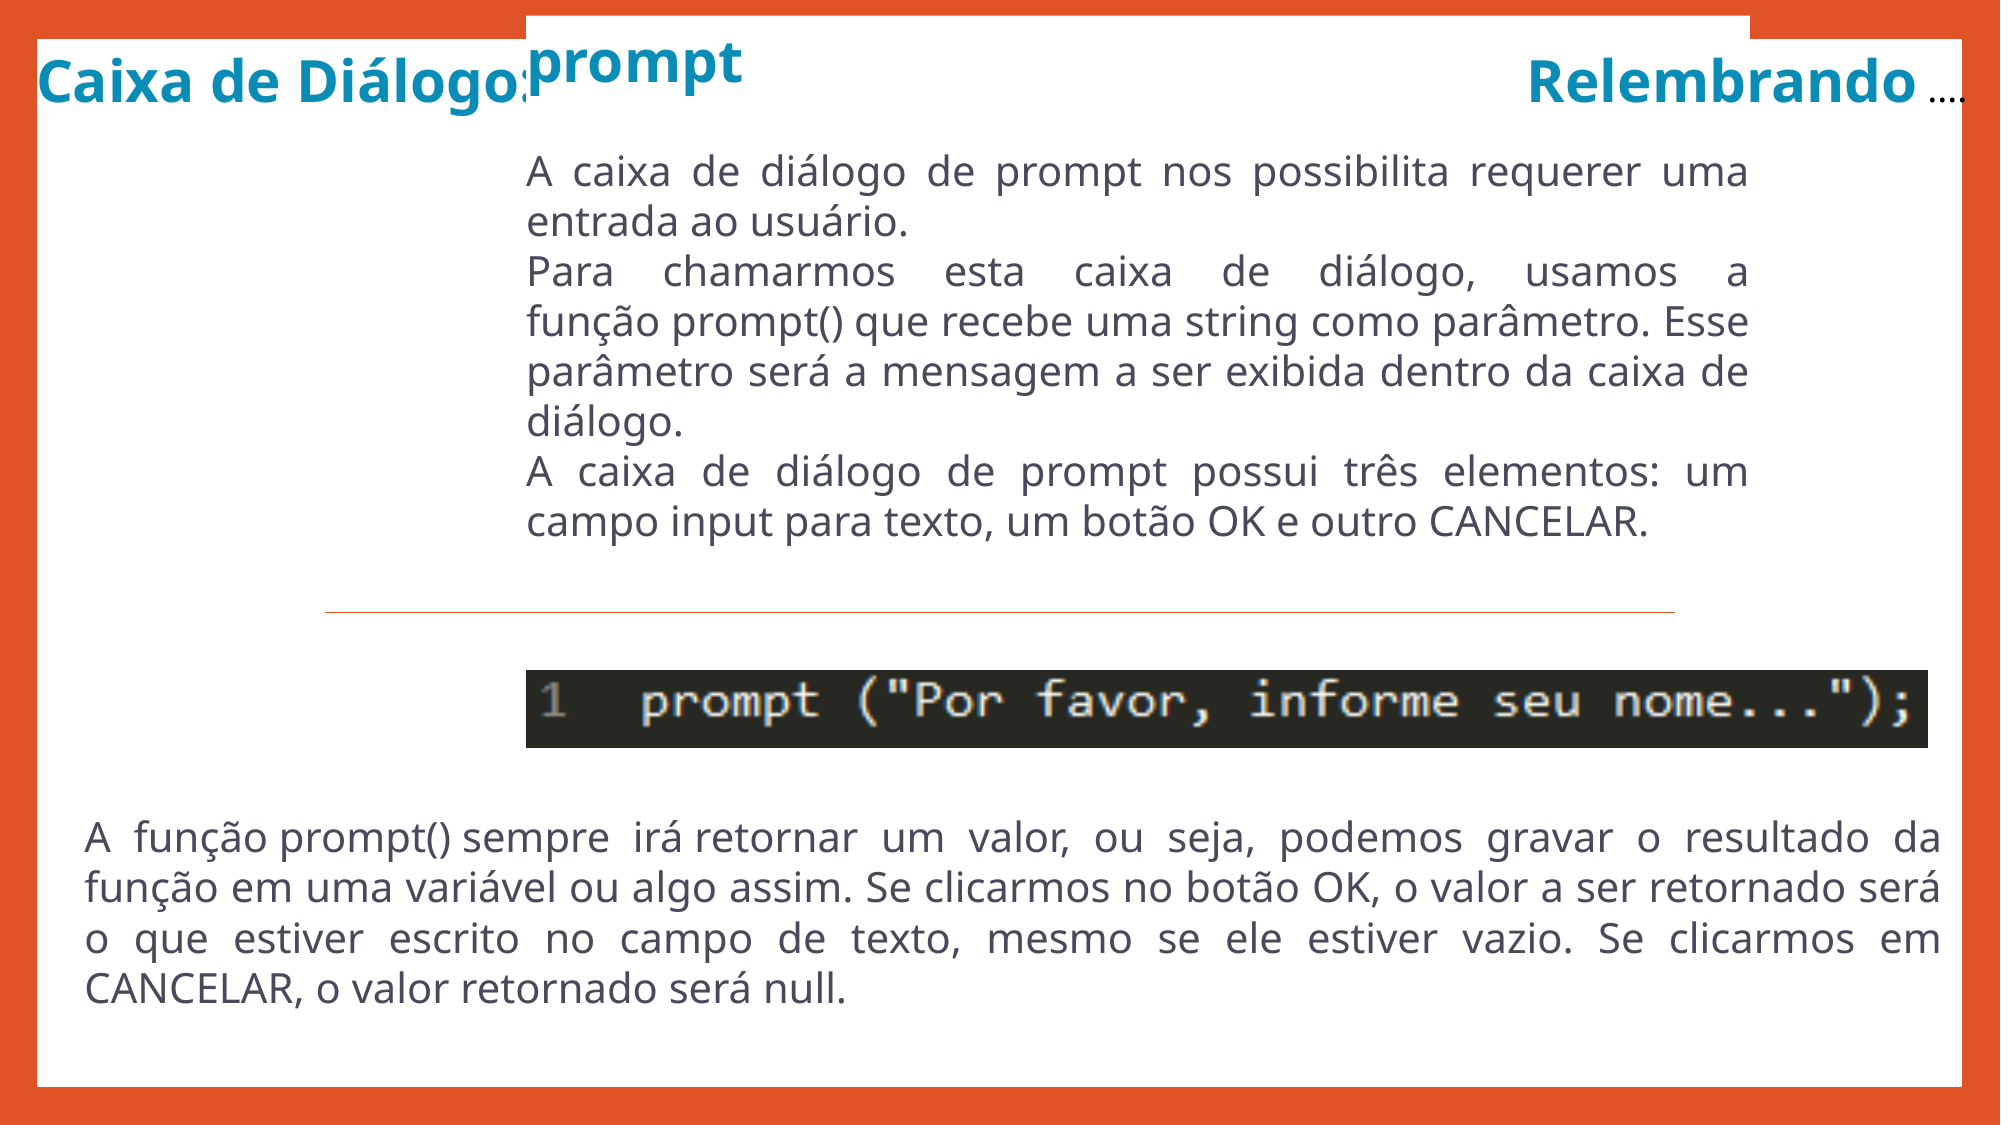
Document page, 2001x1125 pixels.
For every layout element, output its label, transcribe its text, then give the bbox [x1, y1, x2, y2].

text_box prompt A caixa de diálogo de prompt nos possibilita requerer uma entrada ao usuário. Para chamarmos esta caixa de diálogo, usamos a função prompt() que recebe uma string como parâmetro. Esse parâmetro será a mensagem a ser exibida dentro da caixa de diálogo. A caixa de diálogo de prompt possui três elementos: um campo input para texto, um botão OK e outro CANCELAR. [526, 15, 1750, 554]
text_box Caixa de Diálogo: [21, 36, 526, 122]
text_box Relembrando .... [1512, 36, 1983, 122]
text_box A função prompt() sempre irá retornar um valor, ou seja, podemos gravar o resultado da função em uma variável ou algo assim. Se clicarmos no botão OK, o valor a ser retornado será o que estiver escrito no campo de texto, mesmo se ele estiver vazio. Se clicarmos em CANCELAR, o valor retornado será null. [69, 803, 1958, 1019]
picture [525, 669, 1928, 749]
